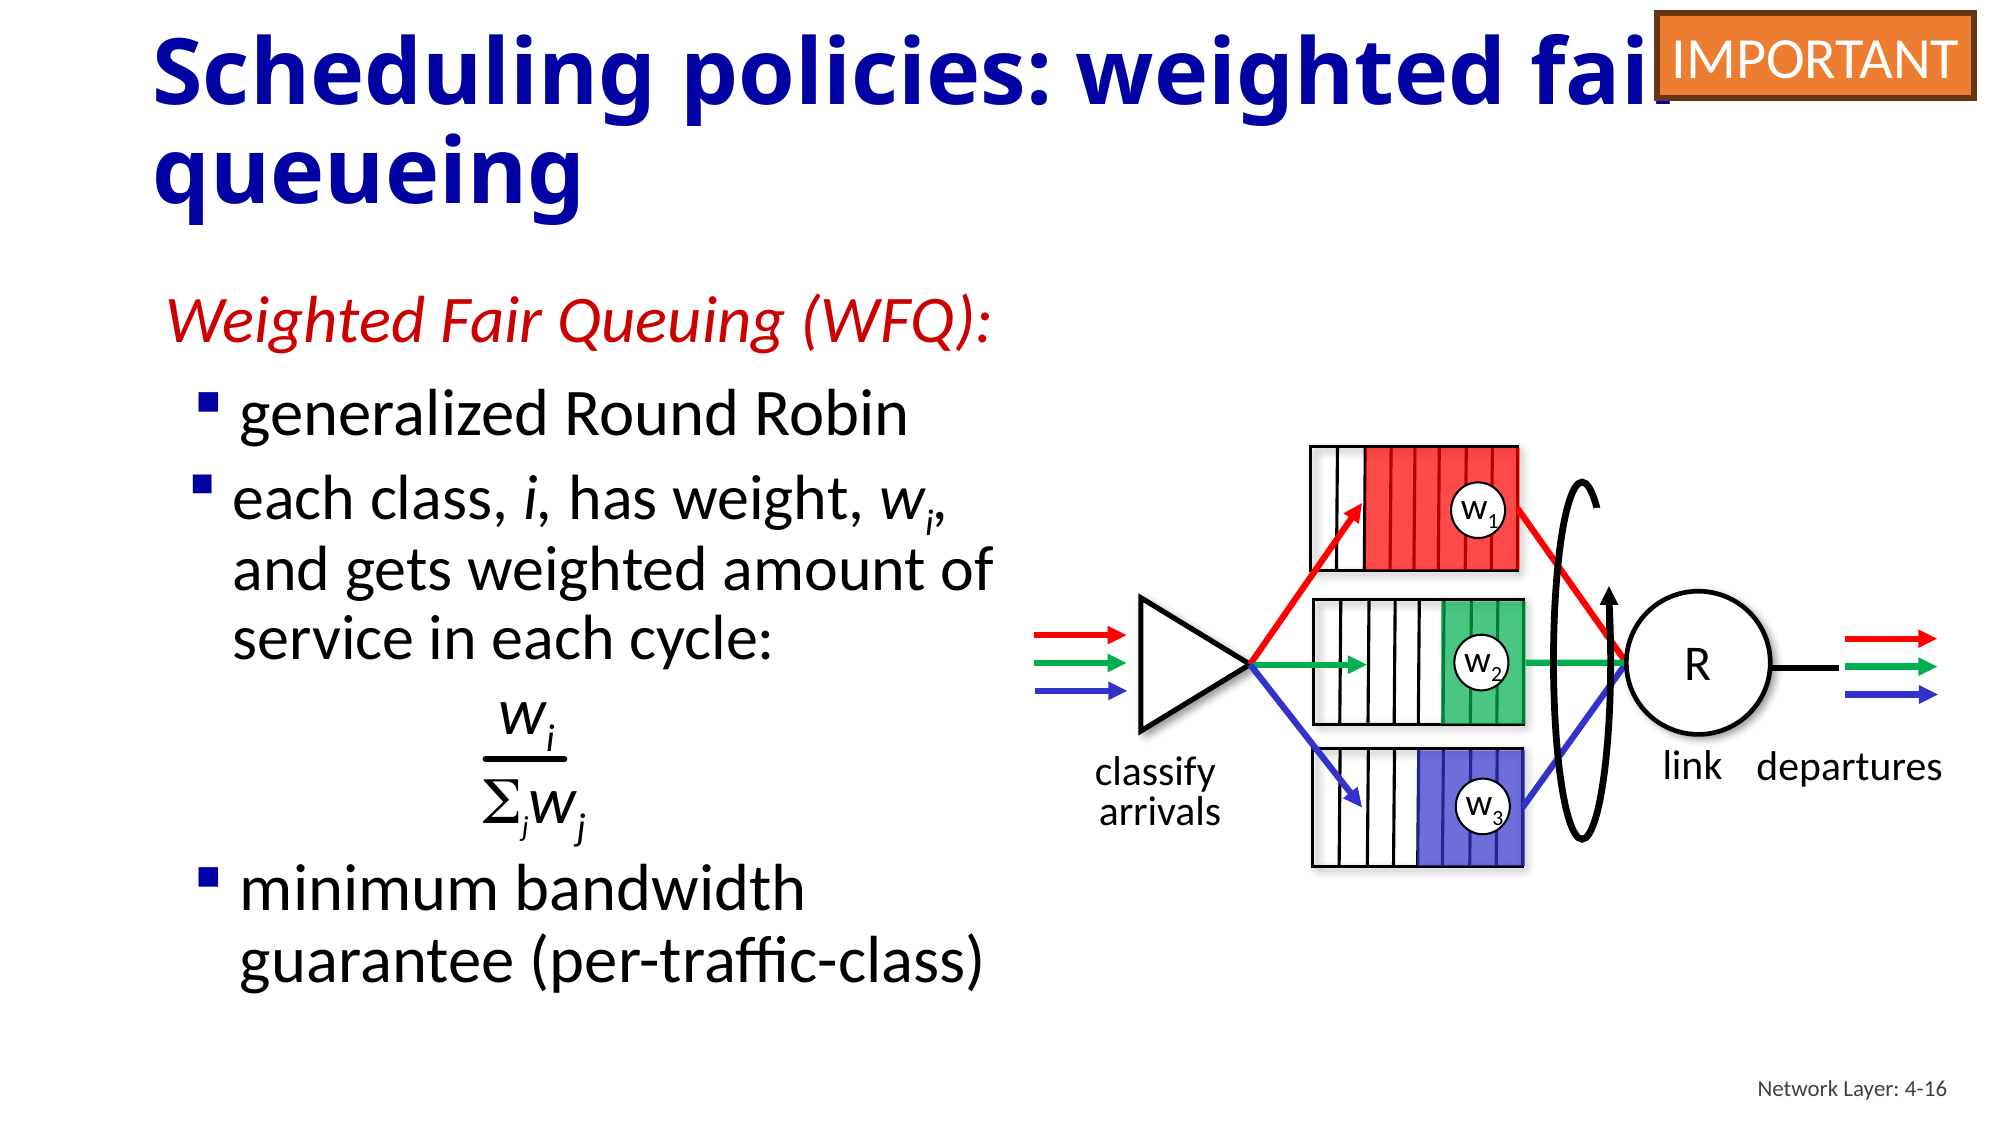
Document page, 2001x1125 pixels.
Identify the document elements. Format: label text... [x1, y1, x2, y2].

text_box [1139, 595, 1249, 733]
text_box IMPORTANT [1656, 12, 1975, 99]
text_box departures [1771, 740, 1958, 796]
text_box each class, i, has weight, wi, and gets weighted amount of service in each cycle: [125, 449, 1038, 683]
text_box minimum bandwidth guarantee (per-traffic-class) [129, 845, 1041, 1018]
title Scheduling policies: weighted fair queueing [137, 51, 1863, 198]
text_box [1444, 474, 1626, 840]
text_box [1844, 638, 1938, 695]
slide_number Network Layer: 4-16 [1512, 1056, 1963, 1117]
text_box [1310, 446, 1526, 867]
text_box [1626, 591, 1771, 797]
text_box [1249, 664, 1362, 808]
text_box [464, 660, 605, 846]
list Weighted Fair Queuing (WFQ): generalized Round Robin [129, 277, 1041, 461]
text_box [1033, 635, 1128, 691]
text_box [1249, 503, 1362, 664]
text_box classify arrivals [1079, 746, 1241, 842]
